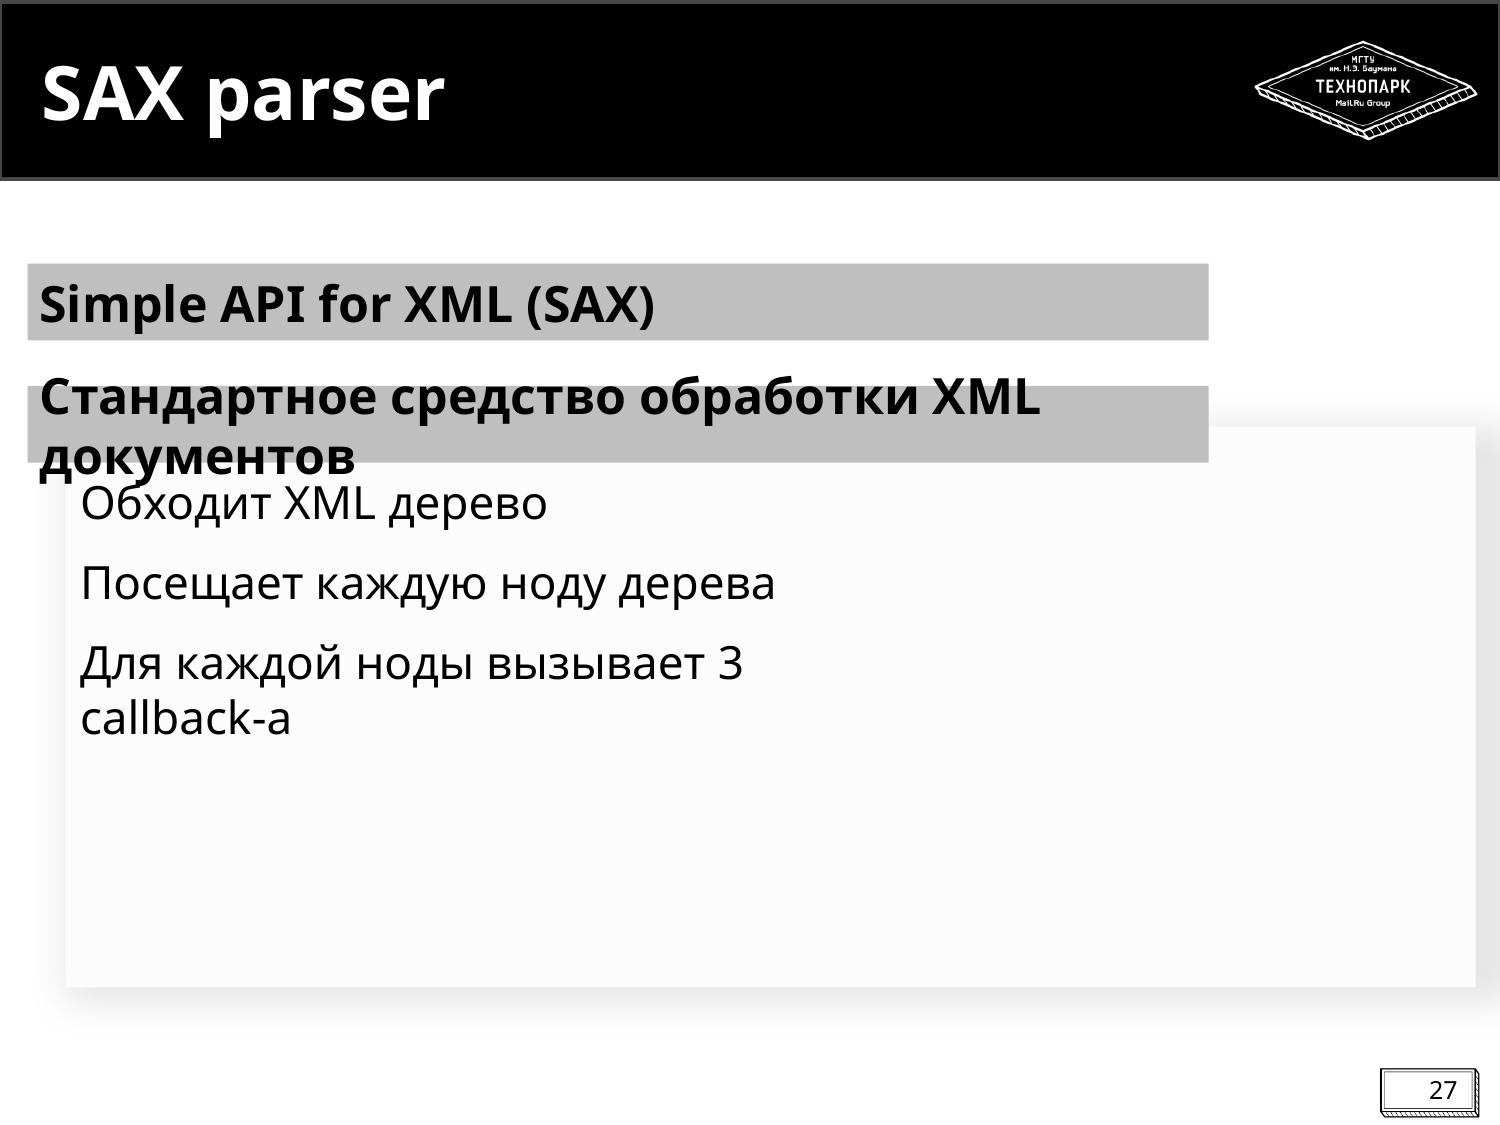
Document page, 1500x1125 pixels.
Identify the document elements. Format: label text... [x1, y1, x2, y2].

text_box Стандартное средство обработки XML документов [27, 385, 1209, 463]
slide_number 27 [1130, 1069, 1473, 1114]
picture [1250, 19, 1492, 162]
text_box Simple API for XML (SAX) [27, 263, 1209, 341]
text_box [63, 424, 1478, 990]
picture [1366, 1060, 1495, 1125]
title SAX parser [26, 15, 1250, 166]
text_box Обходит XML дерево Посещает каждую ноду дерева Для каждой ноды вызывает 3 callback-а [65, 465, 885, 831]
